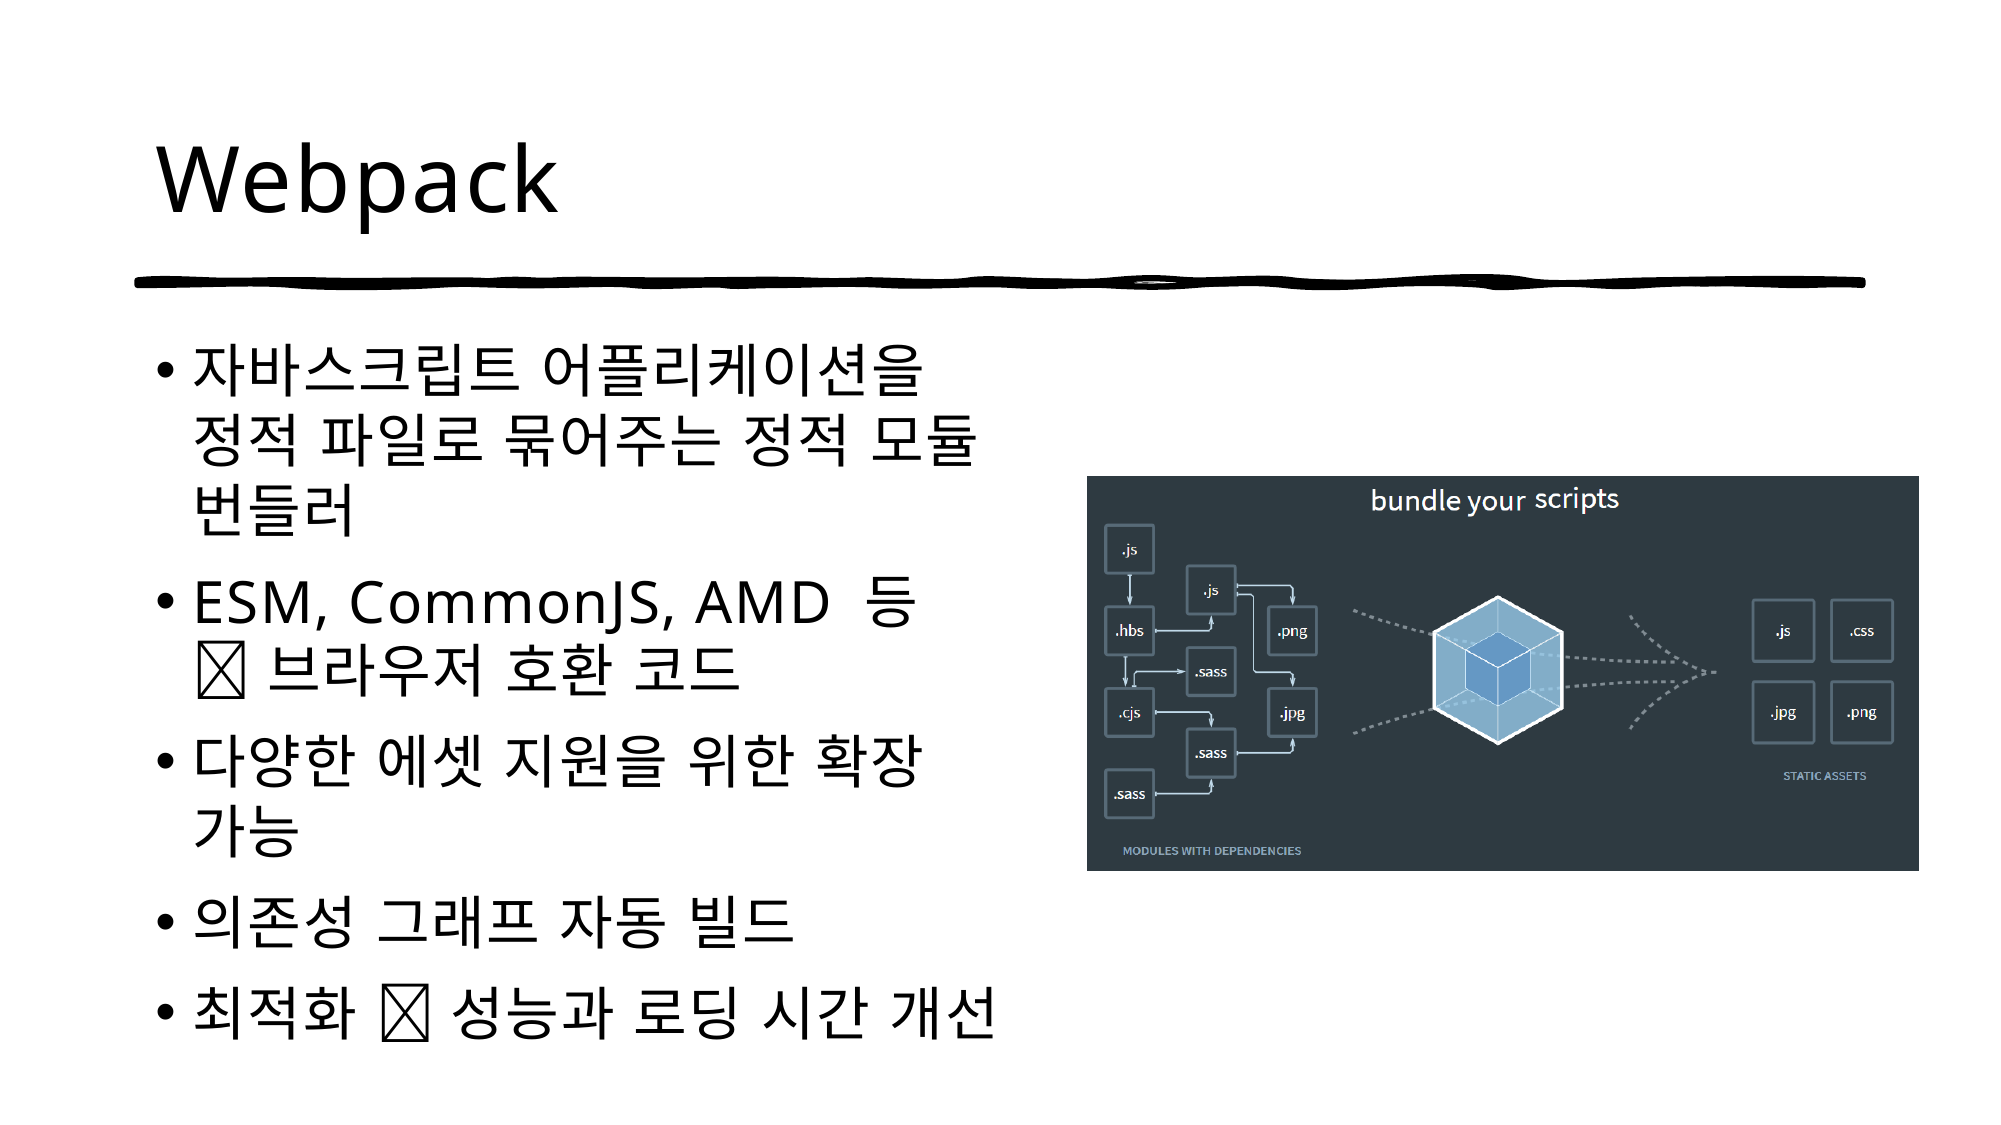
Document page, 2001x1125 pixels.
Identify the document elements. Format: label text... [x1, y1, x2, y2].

picture [1087, 476, 1919, 871]
title Webpack [137, 59, 1863, 278]
list 자바스크립트 어플리케이션을 정적 파일로 묶어주는 정적 모듈 번들러 ESM, CommonJS, AMD 등  브라우저 호환 코드 다양한 에셋 지원을 위한 확장 가능 의존성 그래프 자동 빌드 최적화  성능과 로딩 시간 개선 [137, 316, 1025, 1066]
